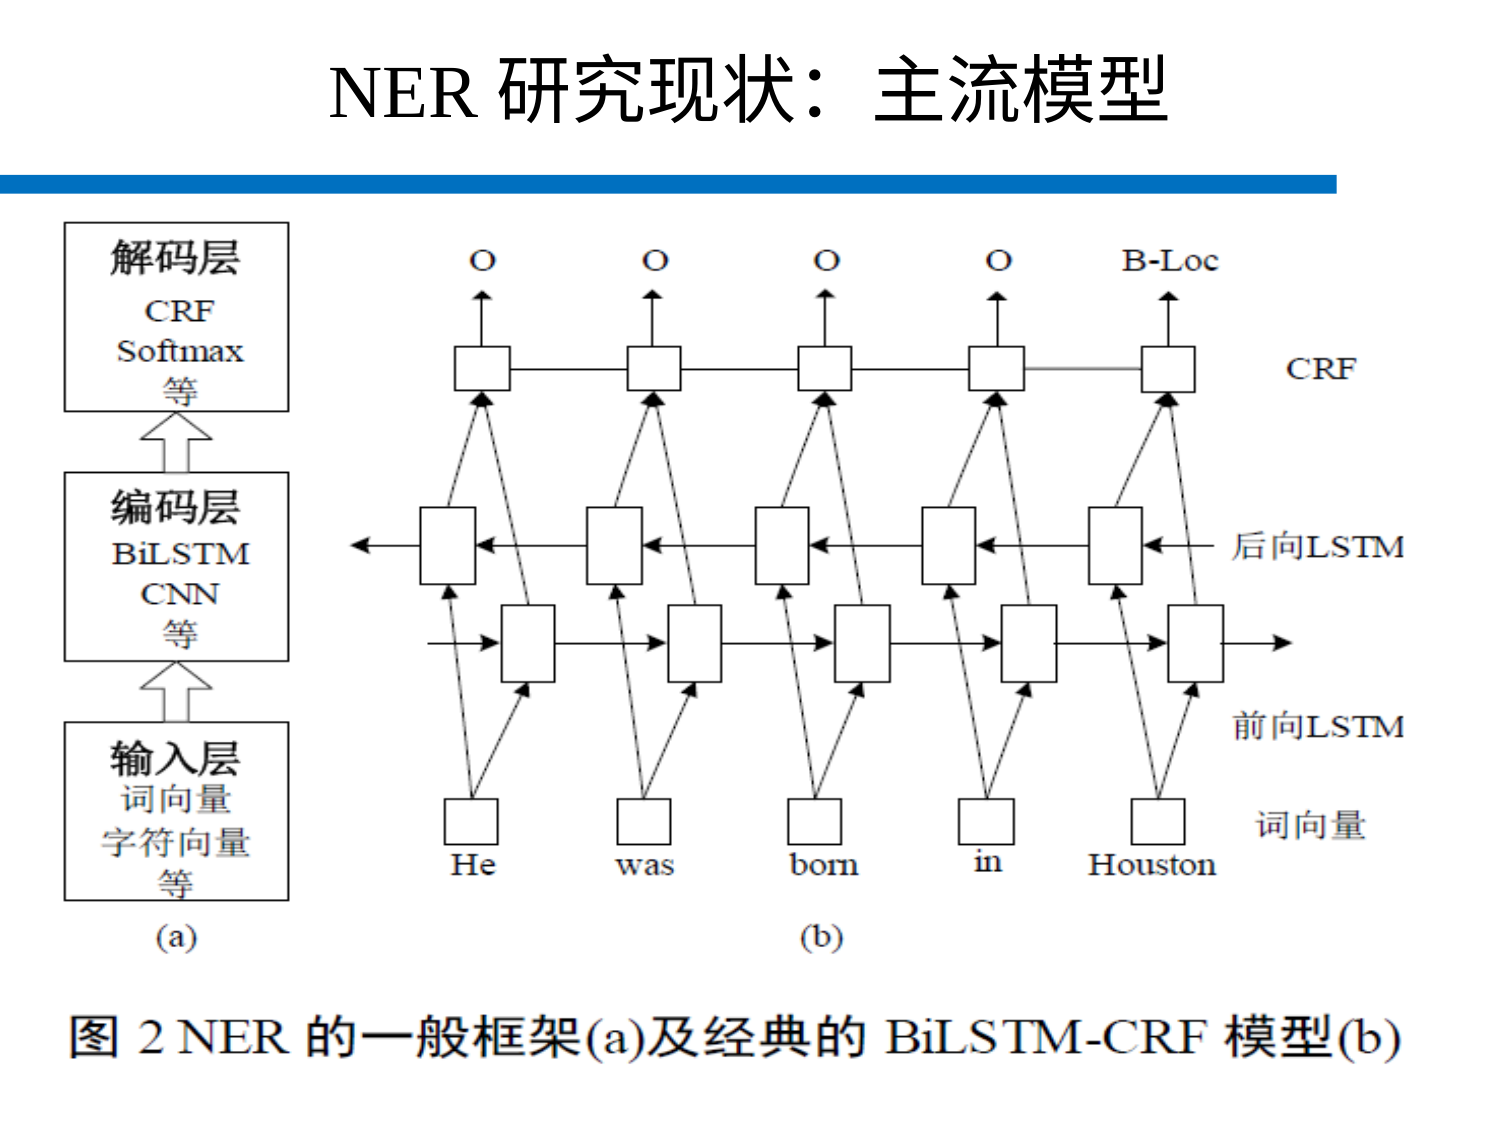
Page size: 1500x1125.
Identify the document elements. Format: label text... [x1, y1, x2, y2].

title NER研究现状：主流模型 [75, 0, 1425, 175]
picture [46, 210, 1430, 1079]
